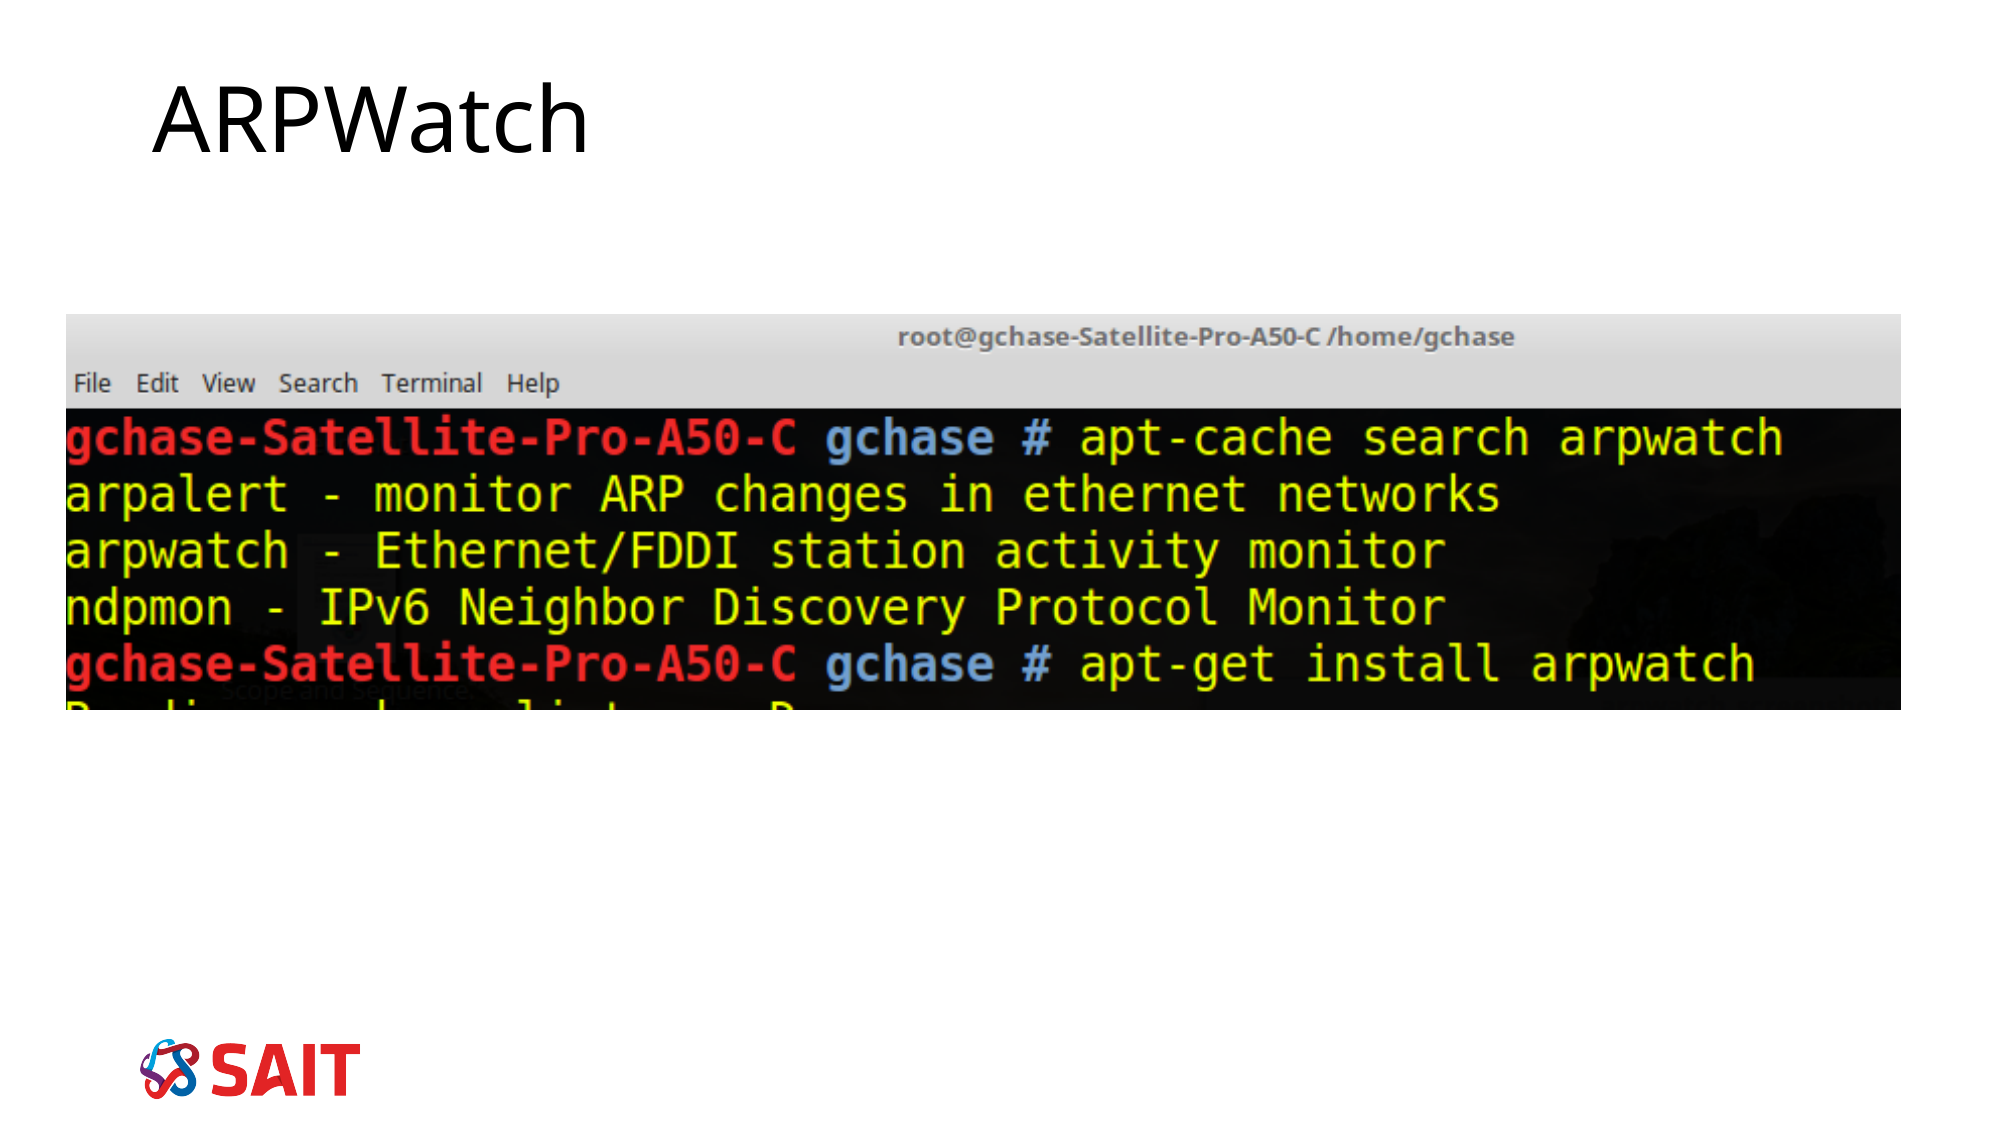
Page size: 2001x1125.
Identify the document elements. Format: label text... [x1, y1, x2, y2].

picture [114, 1013, 386, 1125]
title ARPWatch [137, 59, 1863, 186]
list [65, 314, 1901, 710]
